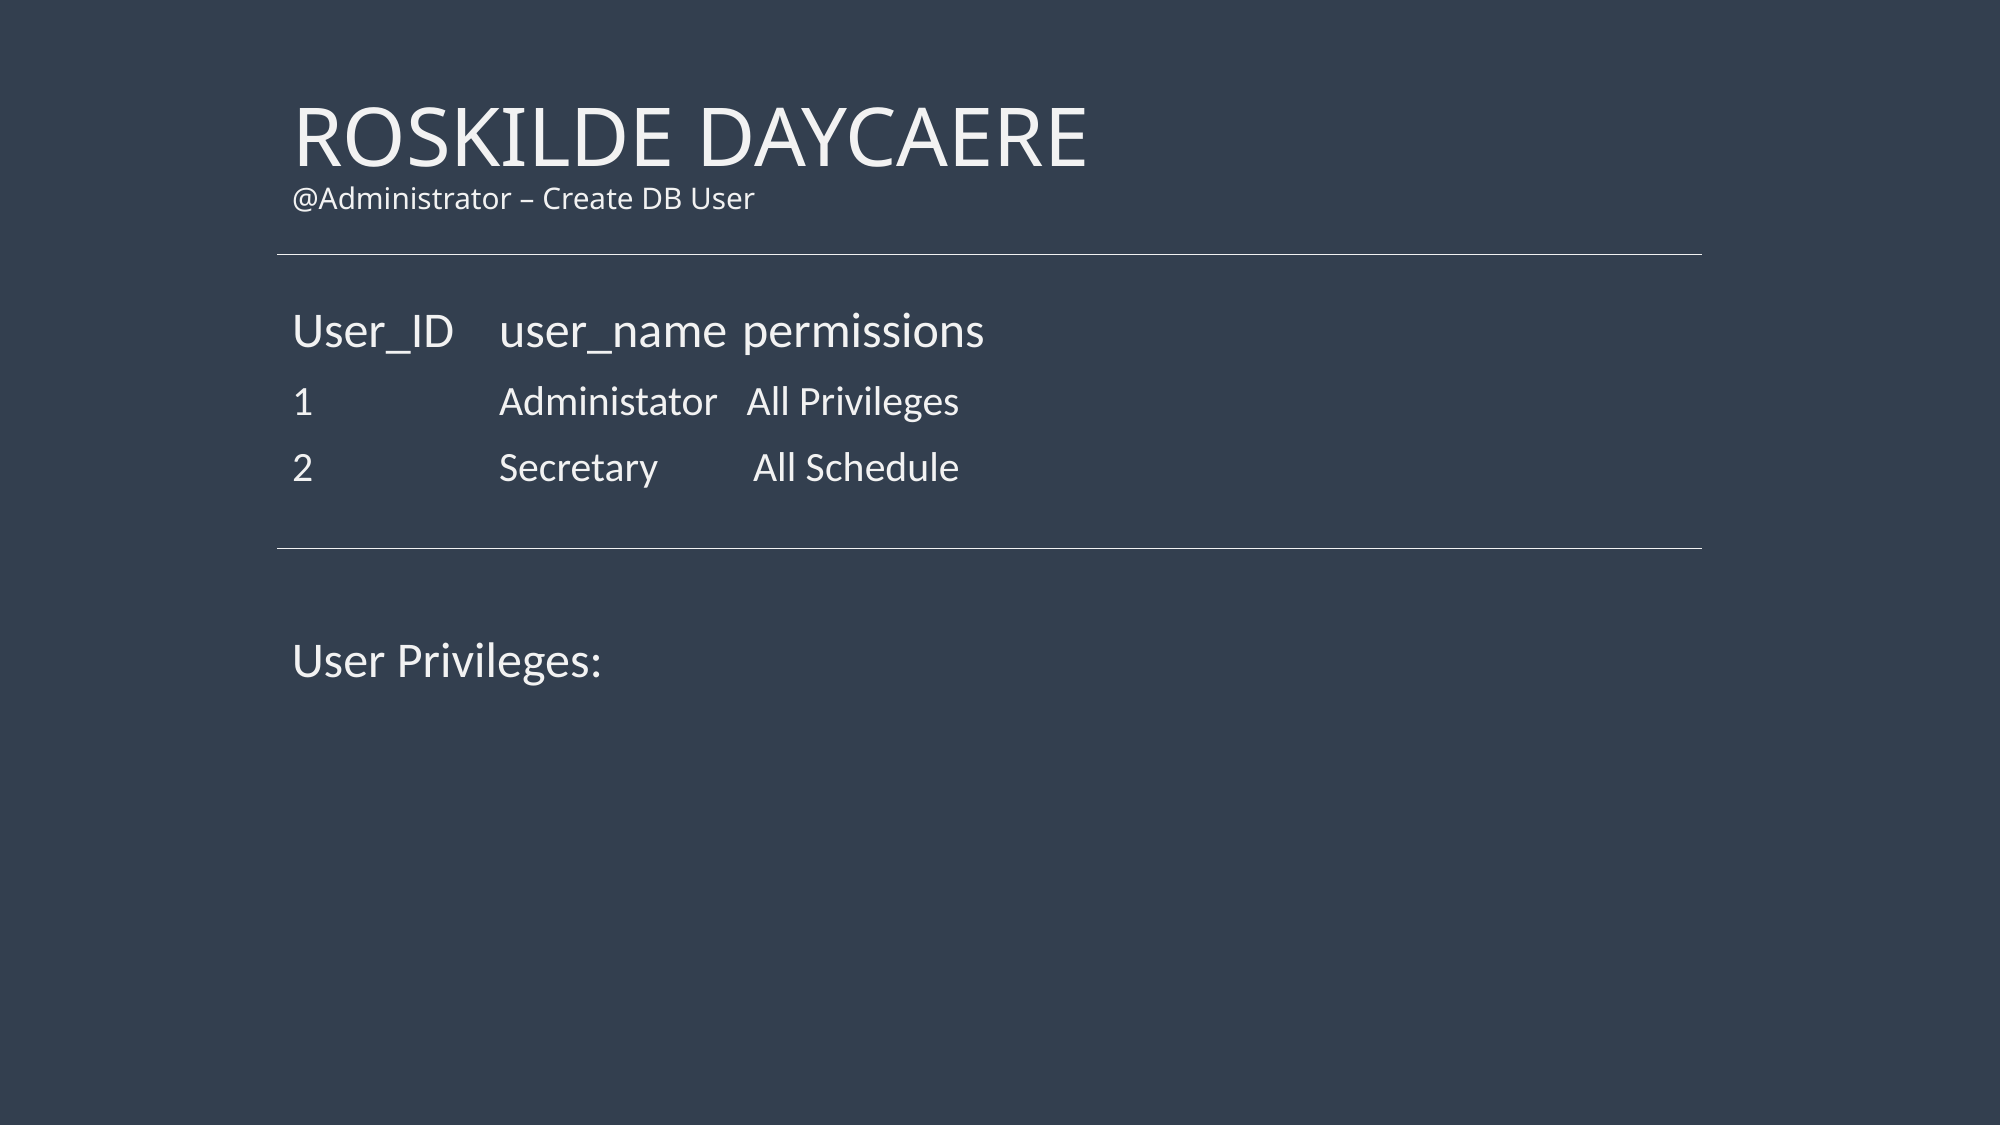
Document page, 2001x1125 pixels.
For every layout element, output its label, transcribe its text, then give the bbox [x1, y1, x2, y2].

subtitle User_ID user_name permissions 1 Administator All Privileges 2 Secretary All Schedule [277, 296, 1750, 529]
text_box User Privileges: [277, 619, 1679, 695]
title ROSKILDE DAYCAERE @Administrator – Create DB User [277, 86, 1340, 224]
